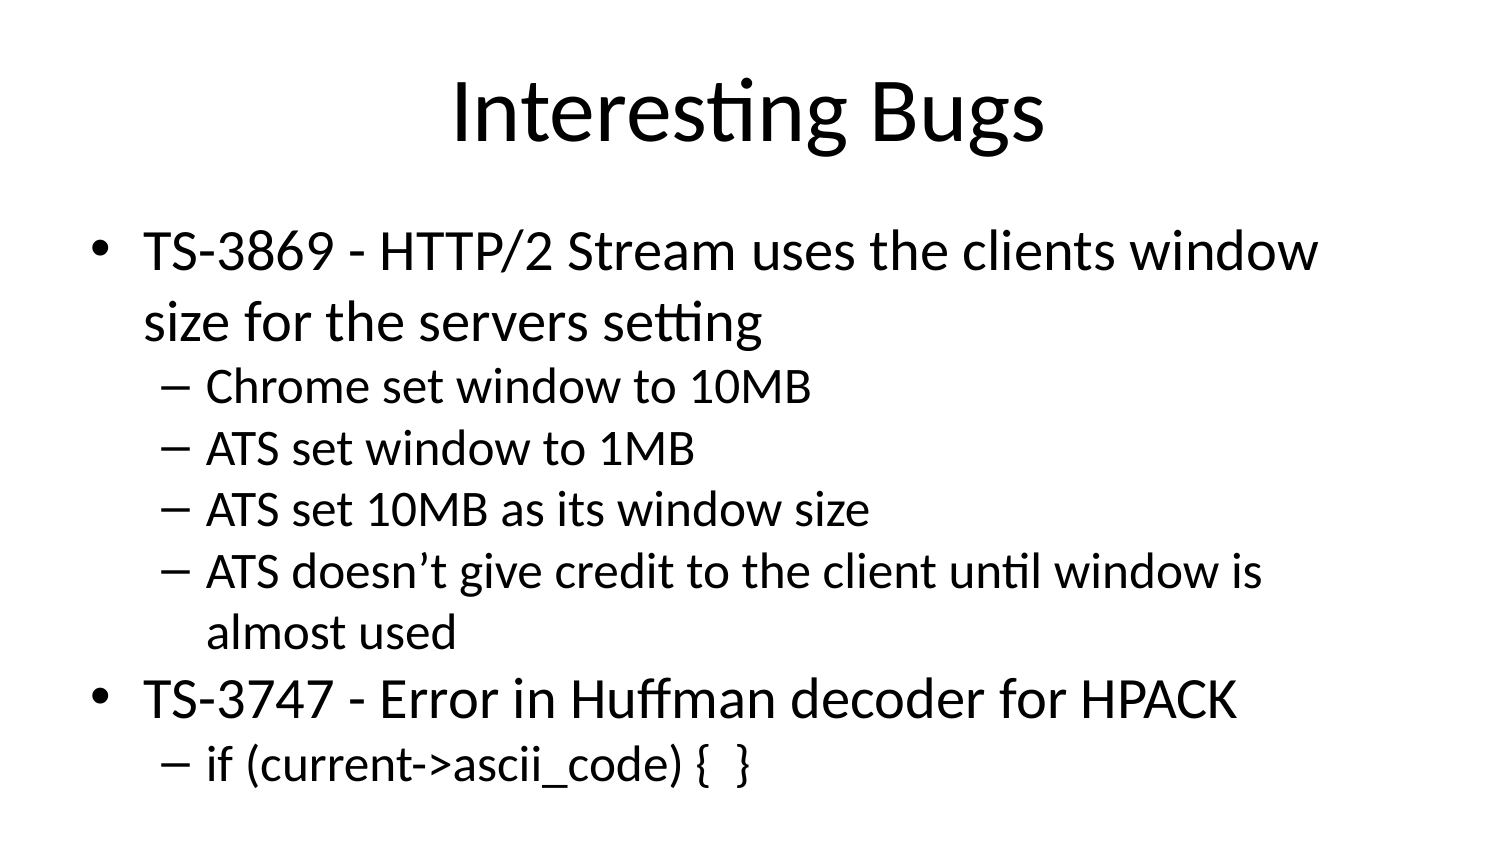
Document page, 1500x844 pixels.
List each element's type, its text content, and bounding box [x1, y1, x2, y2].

list TS-3869 - HTTP/2 Stream uses the clients window size for the servers setting Chrome set window to 10MB ATS set window to 1MB ATS set 10MB as its window size ATS doesn’t give credit to the client until window is almost used TS-3747 - Error in Huffman decoder for HPACK if (current->ascii_code) { } [75, 196, 1425, 808]
title Interesting Bugs [75, 33, 1425, 175]
